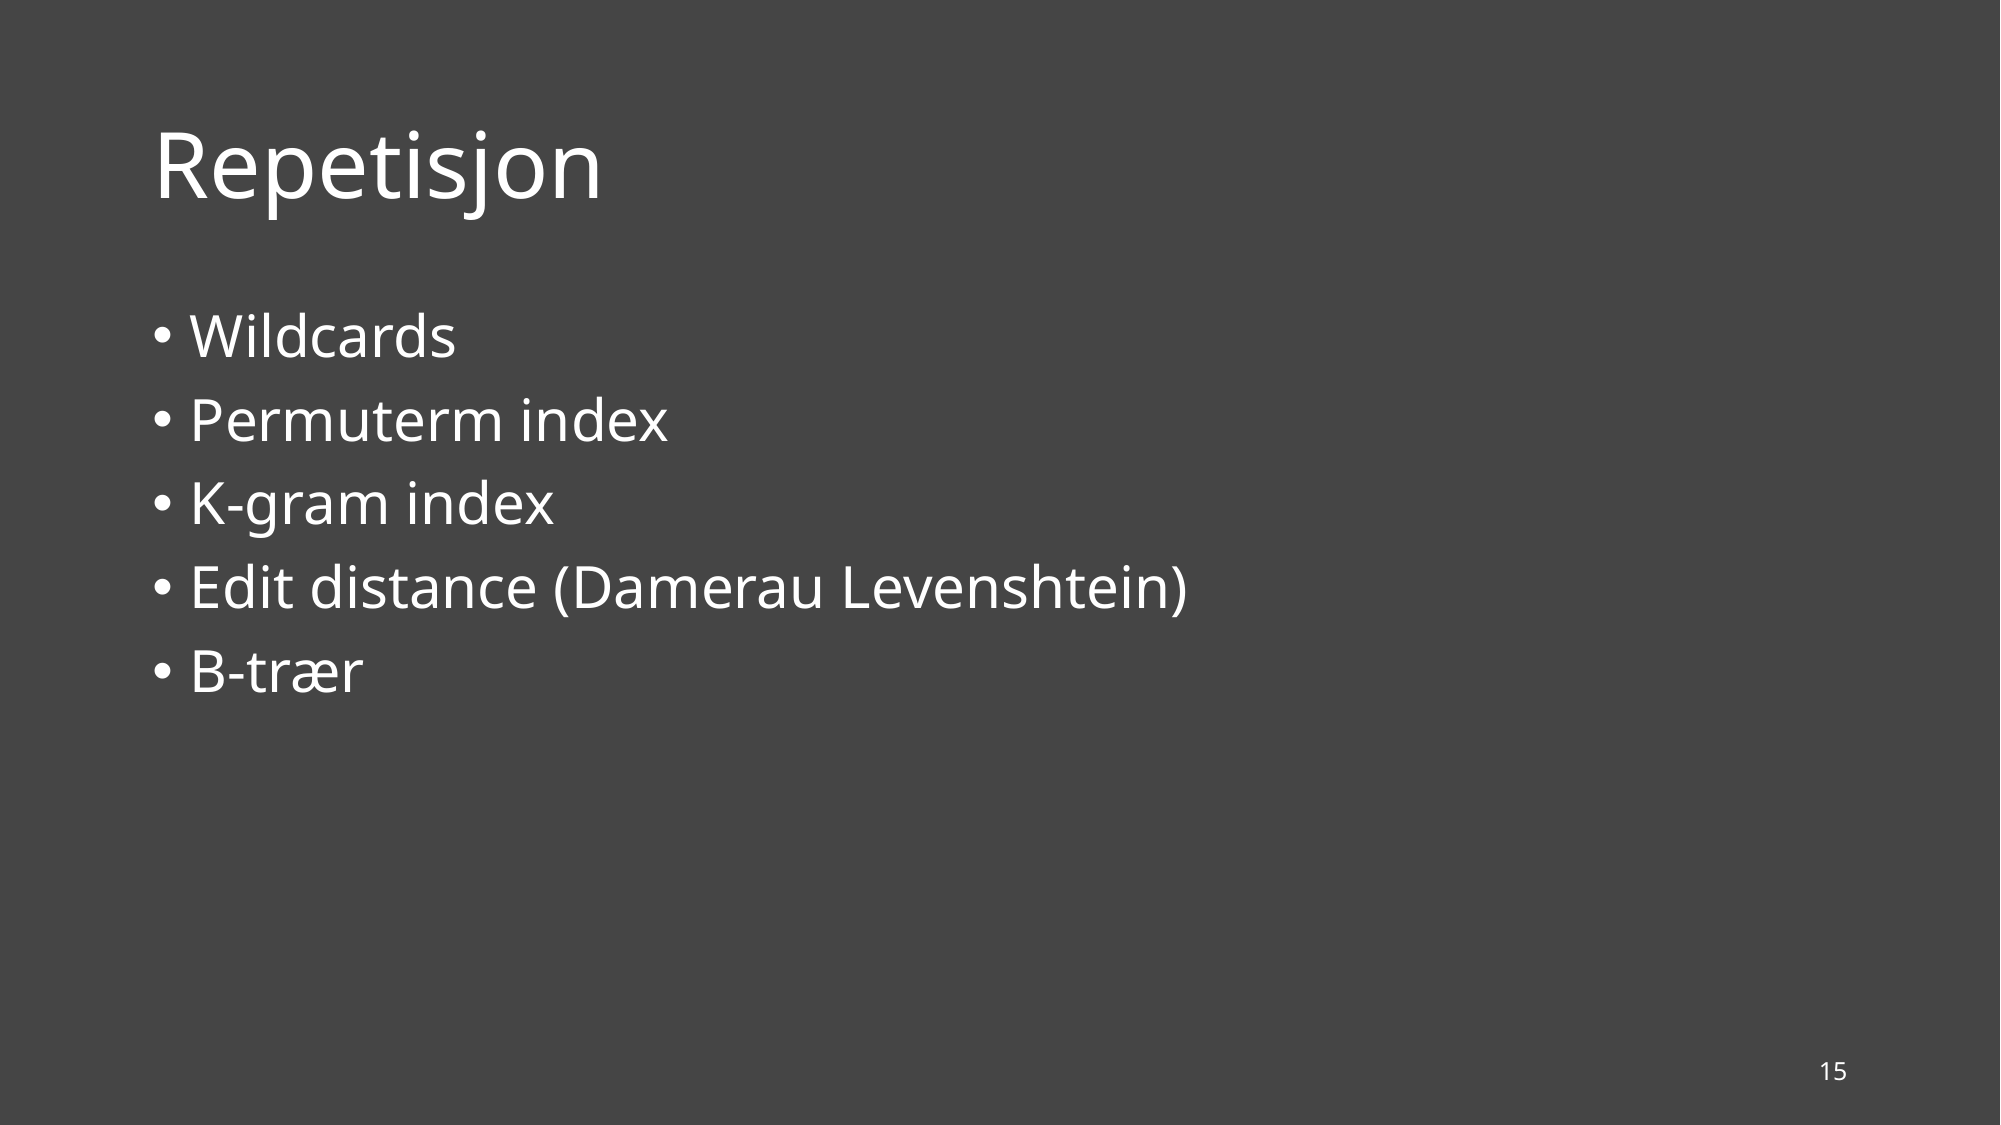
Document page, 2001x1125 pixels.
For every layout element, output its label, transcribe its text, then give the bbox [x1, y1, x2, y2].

list Wildcards Permuterm index K-gram index Edit distance (Damerau Levenshtein) B-trær [137, 299, 1863, 1014]
slide_number 15 [1412, 1042, 1863, 1103]
title Repetisjon [137, 59, 1863, 278]
